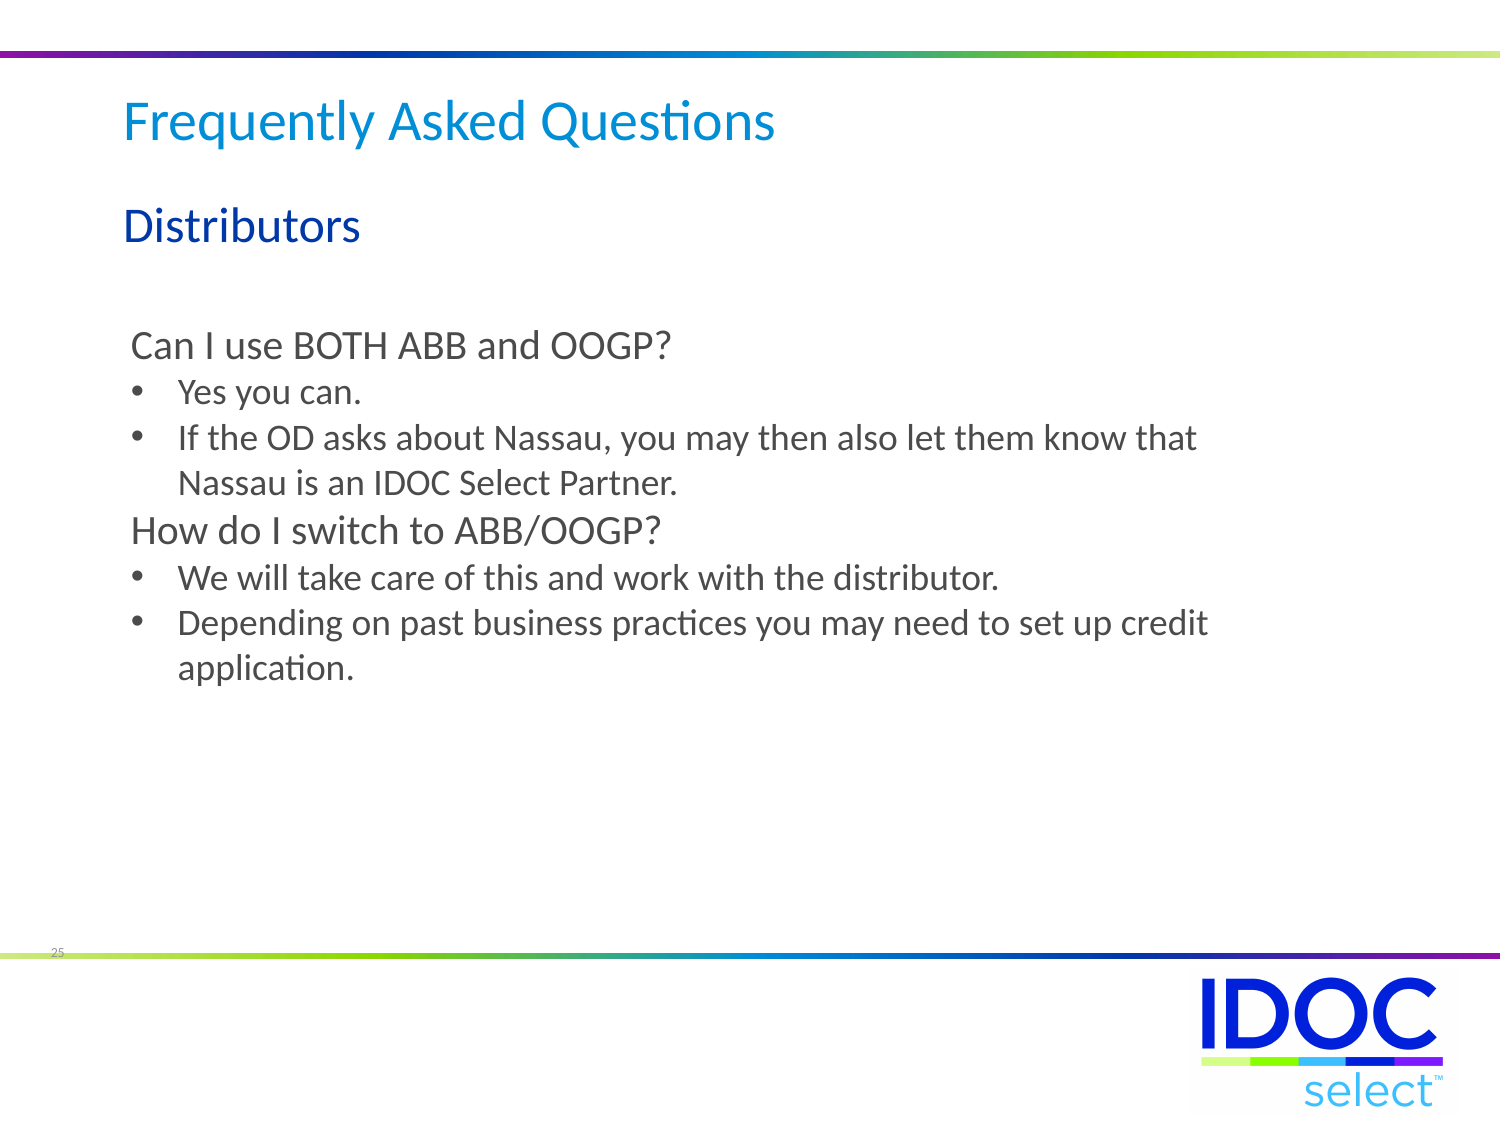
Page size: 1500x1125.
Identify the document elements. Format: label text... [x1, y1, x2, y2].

text_box Frequently Asked Questions [108, 74, 1164, 138]
picture [0, 953, 50, 959]
slide_number 25 [50, 929, 127, 975]
picture [1188, 968, 1459, 1116]
picture [792, 51, 1500, 58]
text_box Distributors [108, 184, 1164, 249]
picture [0, 51, 724, 58]
picture [766, 953, 773, 959]
picture [728, 51, 734, 58]
picture [777, 953, 1500, 959]
subtitle Can I use BOTH ABB and OOGP? Yes you can. If the OD asks about Nassau, you may then also let them know that Nassau is an IDOC Select Partner. How do I switch to ABB/OOGP? We will take care of this and work with the distributor. Depending on past business practices you may need to set up credit application. [130, 307, 1291, 846]
picture [127, 953, 708, 959]
